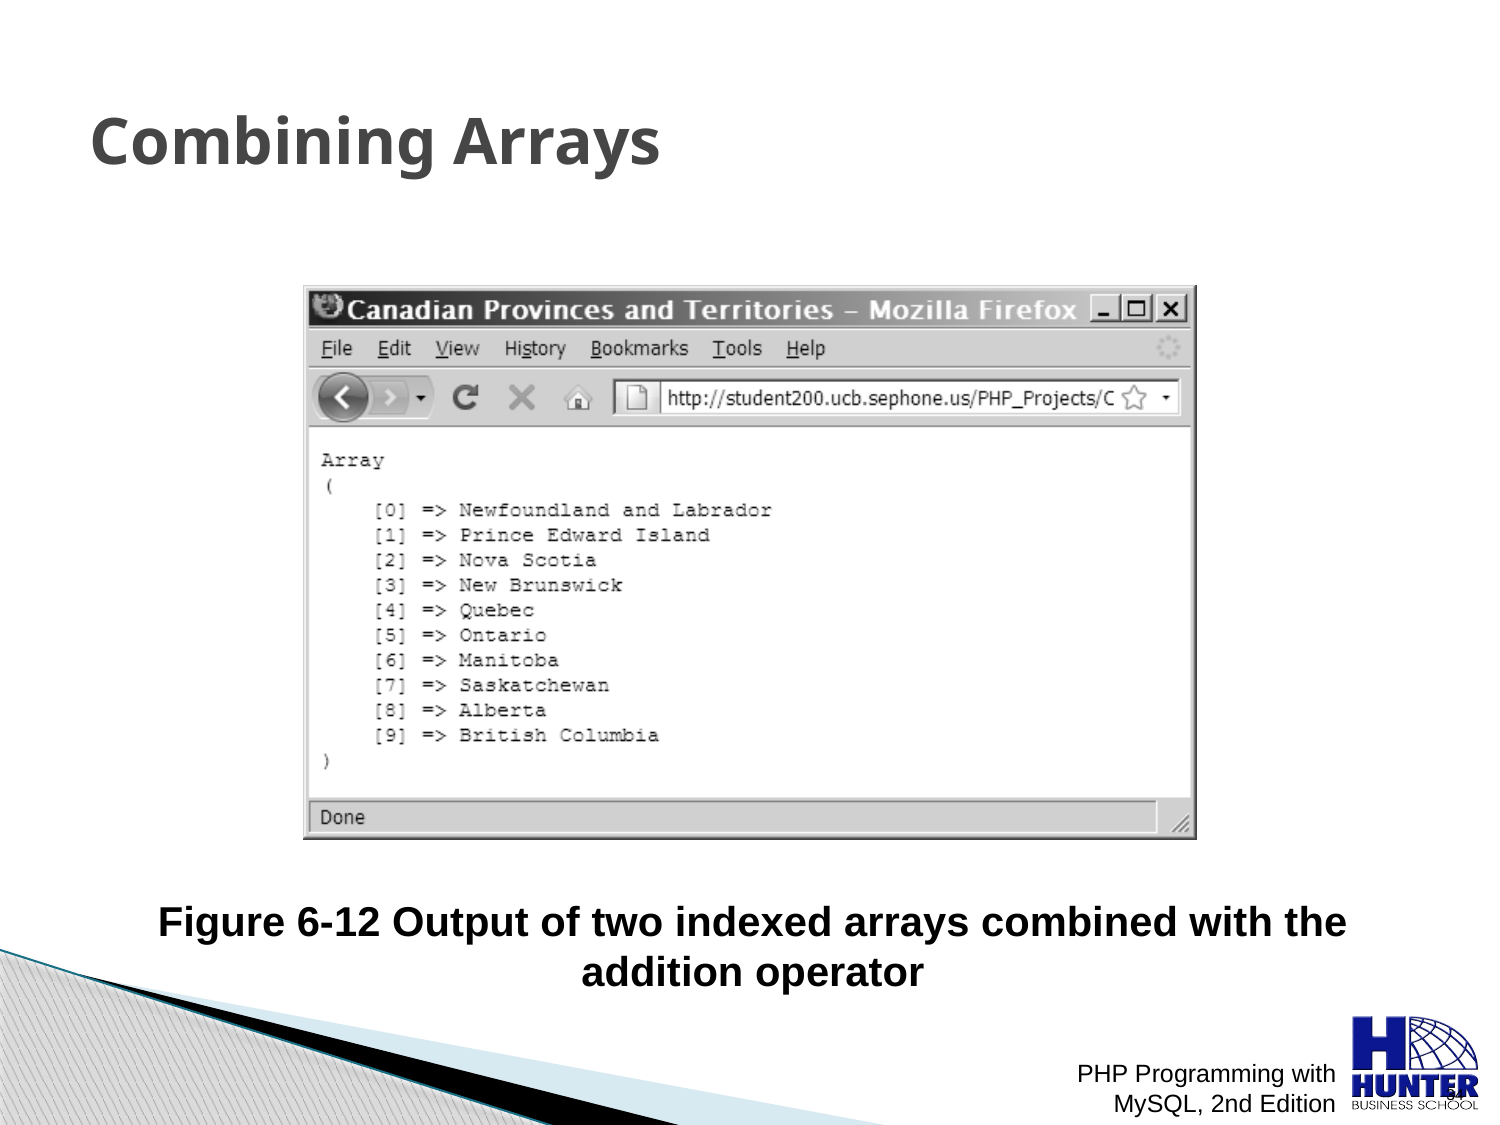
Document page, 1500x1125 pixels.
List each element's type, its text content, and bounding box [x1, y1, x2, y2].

picture [1352, 1016, 1479, 1111]
title Combining Arrays [75, 45, 1425, 233]
list [75, 243, 1425, 887]
slide_number 34 [1418, 1051, 1479, 1112]
footer PHP Programming with MySQL, 2nd Edition [1043, 1038, 1352, 1125]
picture [303, 284, 1197, 841]
text_box Figure 6-12 Output of two indexed arrays combined with the addition operator [75, 887, 1431, 1003]
